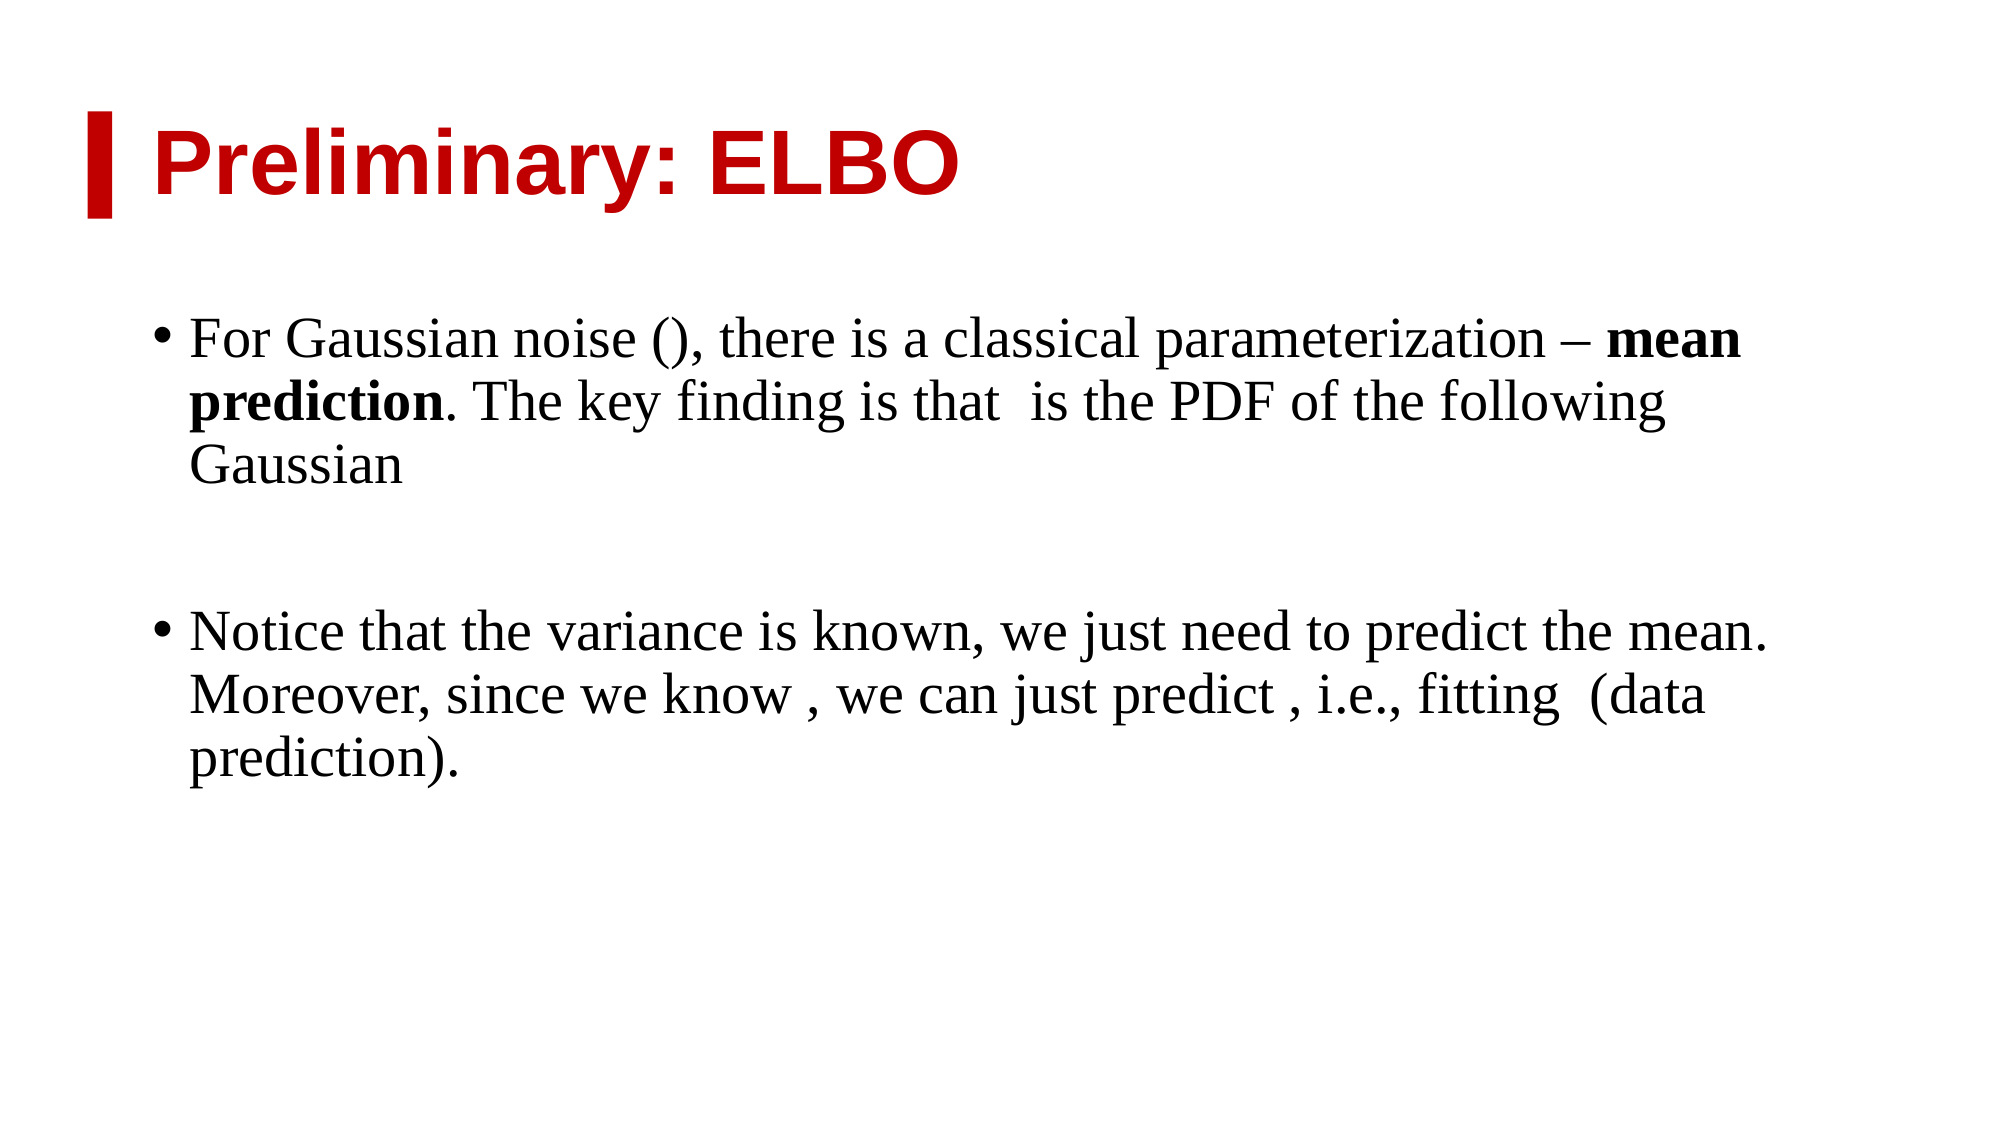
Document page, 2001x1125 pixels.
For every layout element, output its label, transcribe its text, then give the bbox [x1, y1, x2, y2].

title Preliminary: ELBO [137, 59, 1863, 271]
